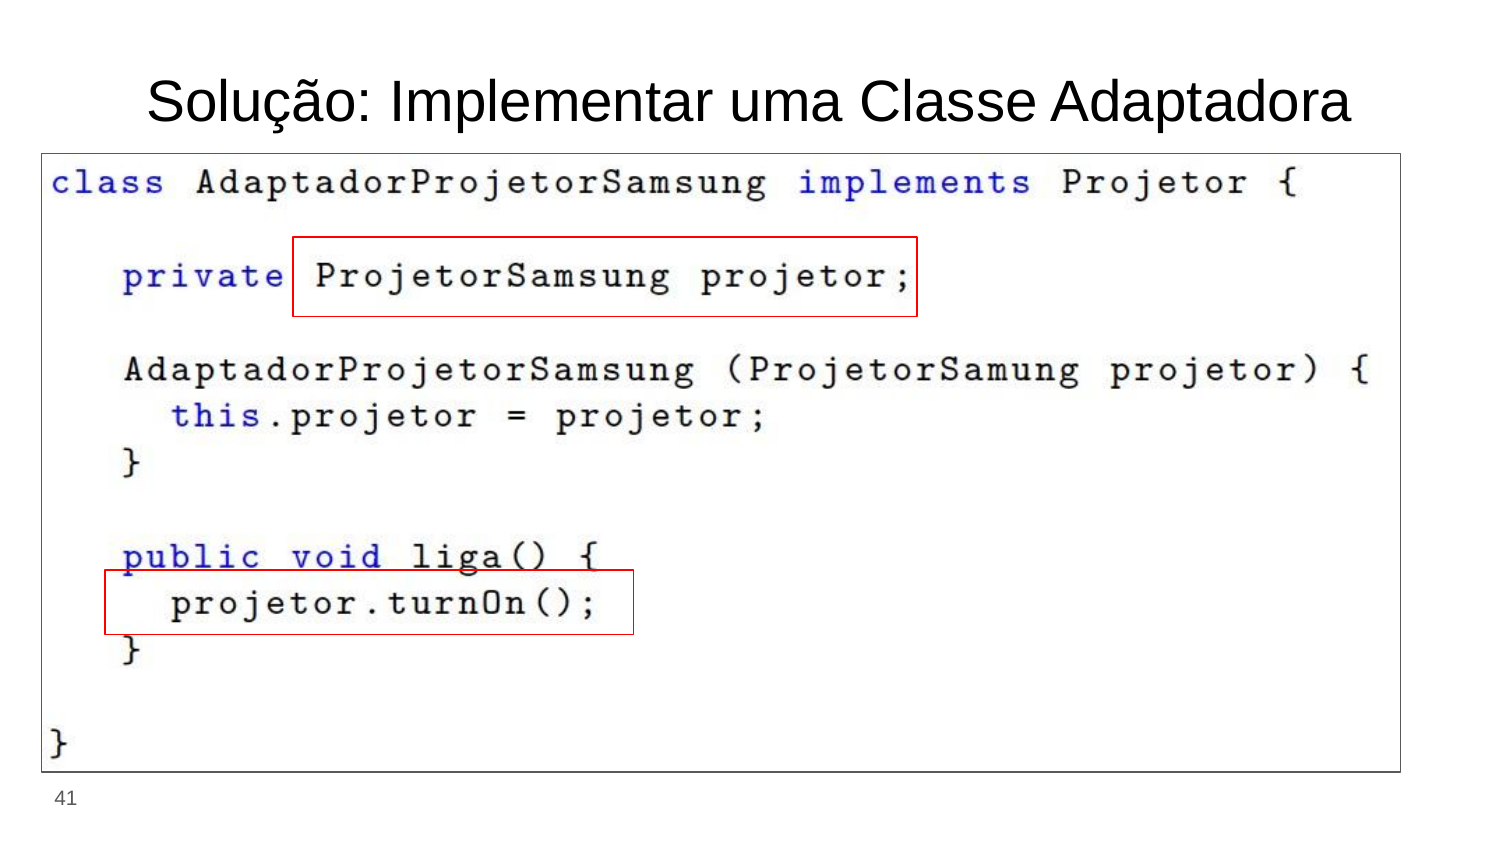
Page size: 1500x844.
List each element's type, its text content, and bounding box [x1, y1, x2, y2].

slide_number 41 [2, 764, 93, 830]
picture [42, 154, 1401, 772]
title Solução: Implementar uma Classe Adaptadora [51, 48, 1449, 142]
